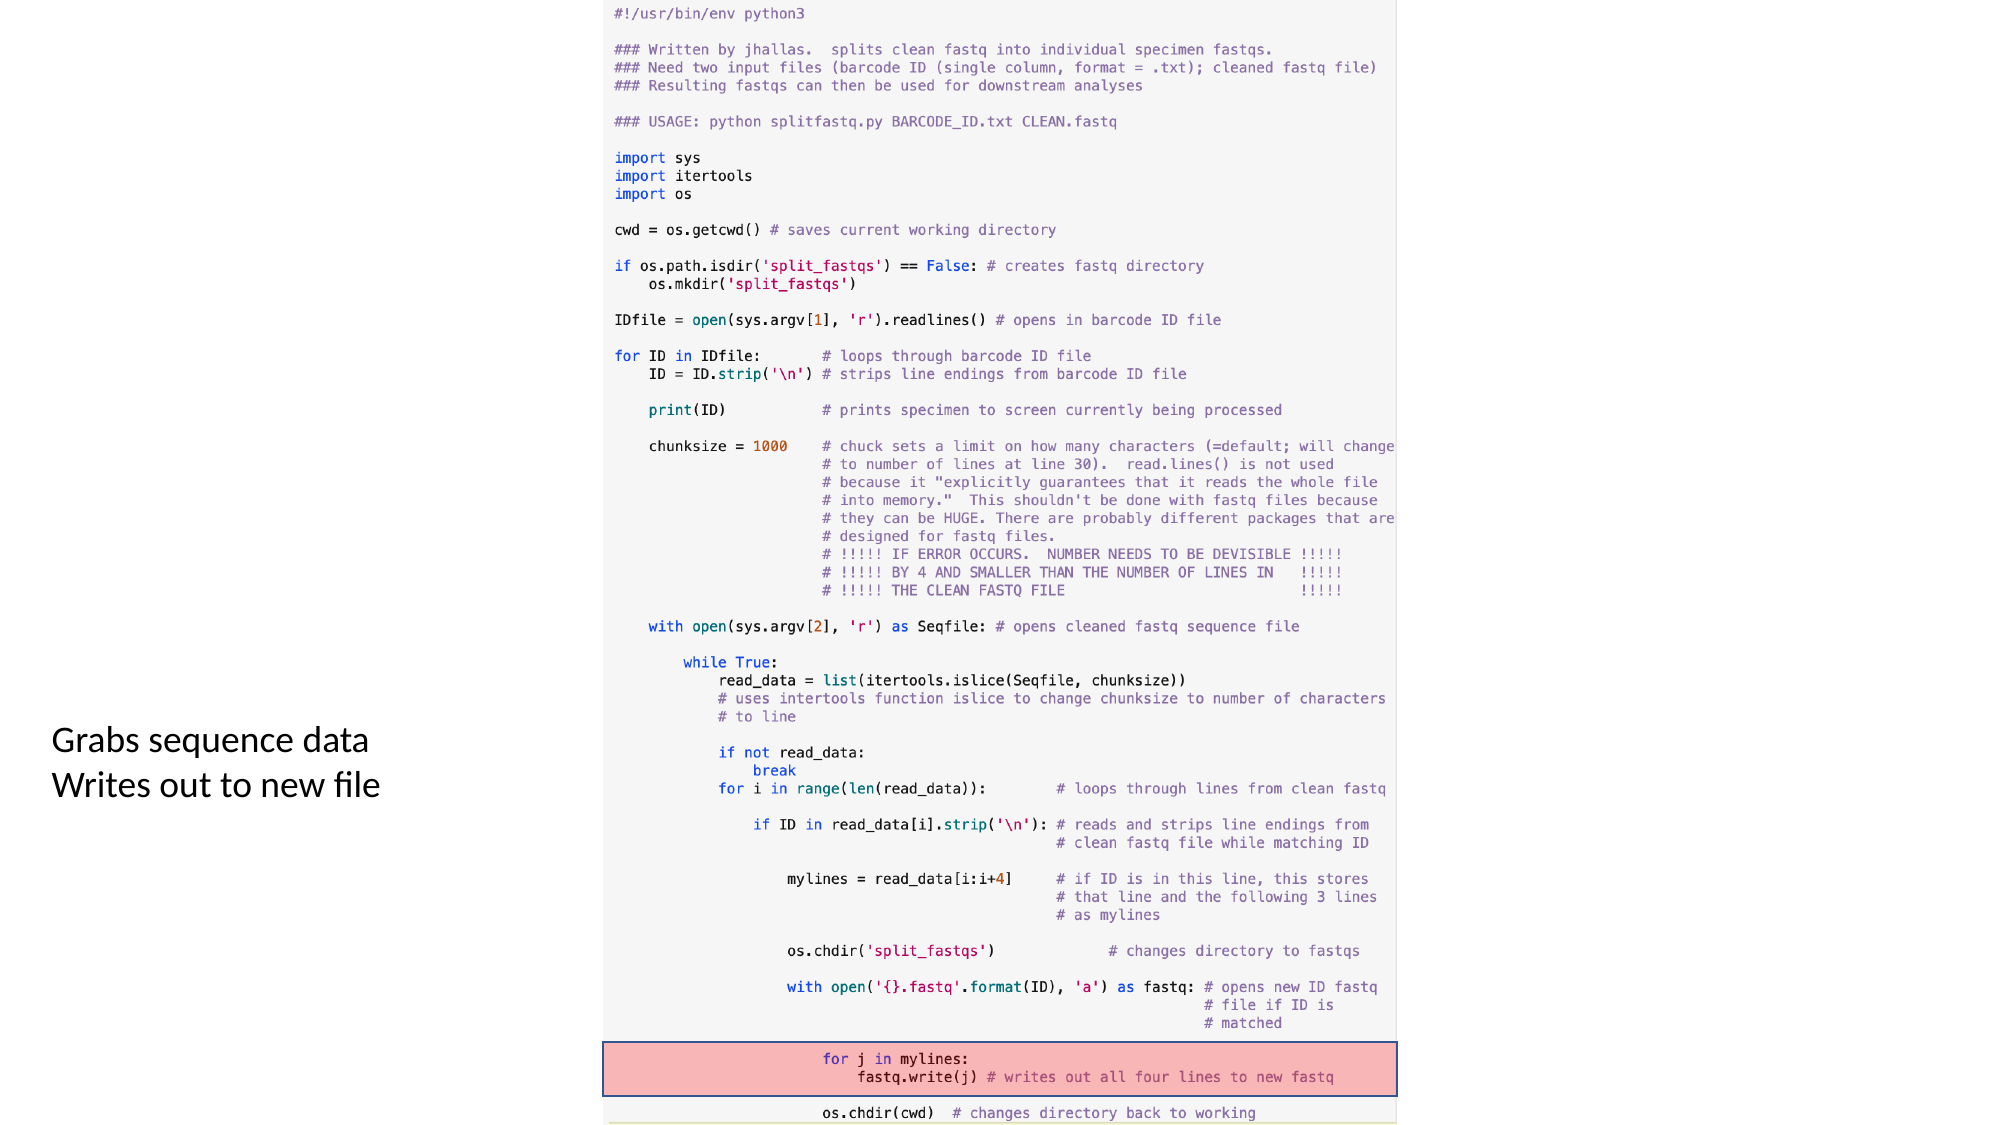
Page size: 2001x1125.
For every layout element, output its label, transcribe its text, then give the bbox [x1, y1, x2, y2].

picture [603, 0, 1397, 1125]
text_box Grabs sequence data Writes out to new file [36, 707, 397, 812]
